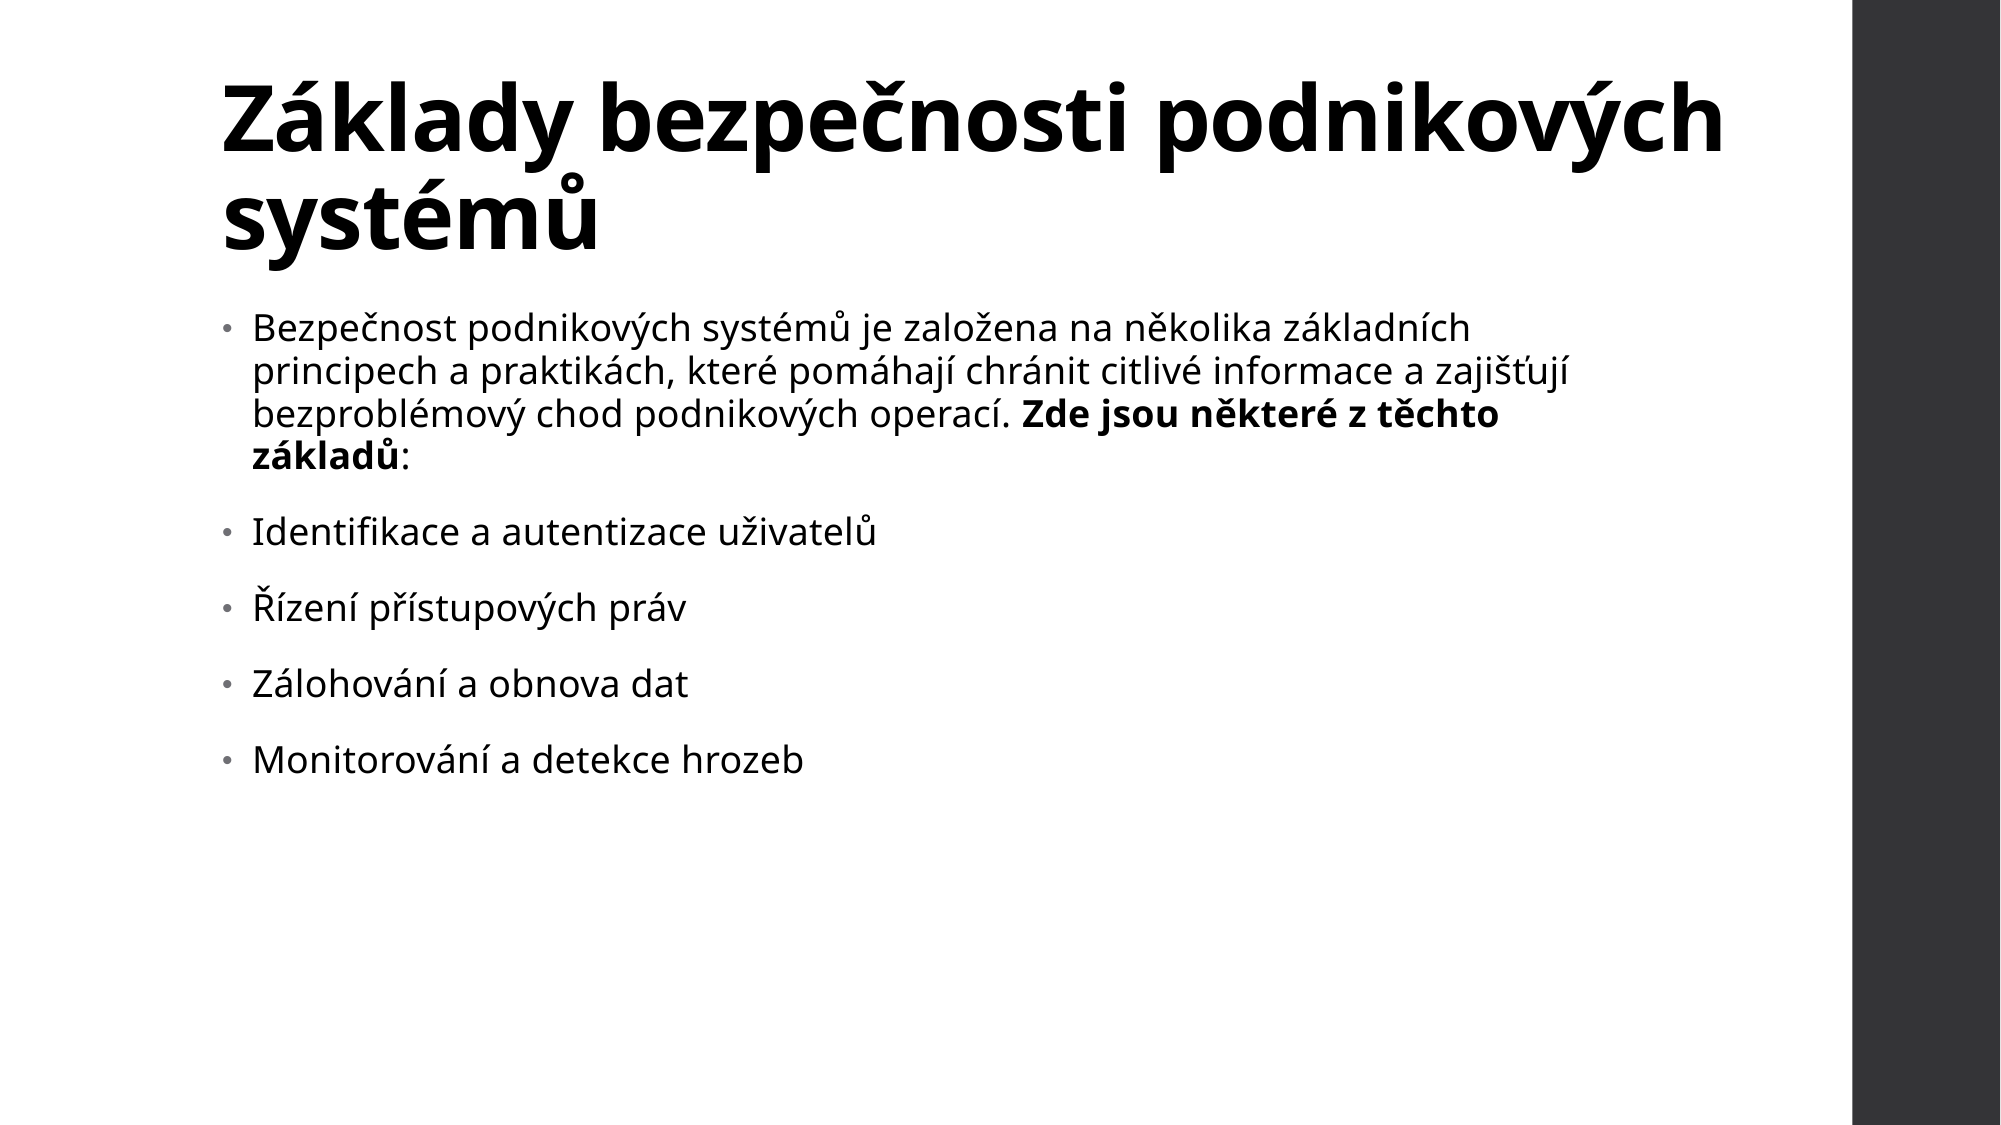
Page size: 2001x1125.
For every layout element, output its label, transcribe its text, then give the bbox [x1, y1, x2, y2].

list Bezpečnost podnikových systémů je založena na několika základních principech a praktikách, které pomáhají chránit citlivé informace a zajišťují bezproblémový chod podnikových operací. Zde jsou některé z těchto základů: Identifikace a autentizace uživatelů Řízení přístupových práv Zálohování a obnova dat Monitorování a detekce hrozeb [206, 299, 1617, 1014]
title Základy bezpečnosti podnikových systémů [206, 60, 1797, 278]
